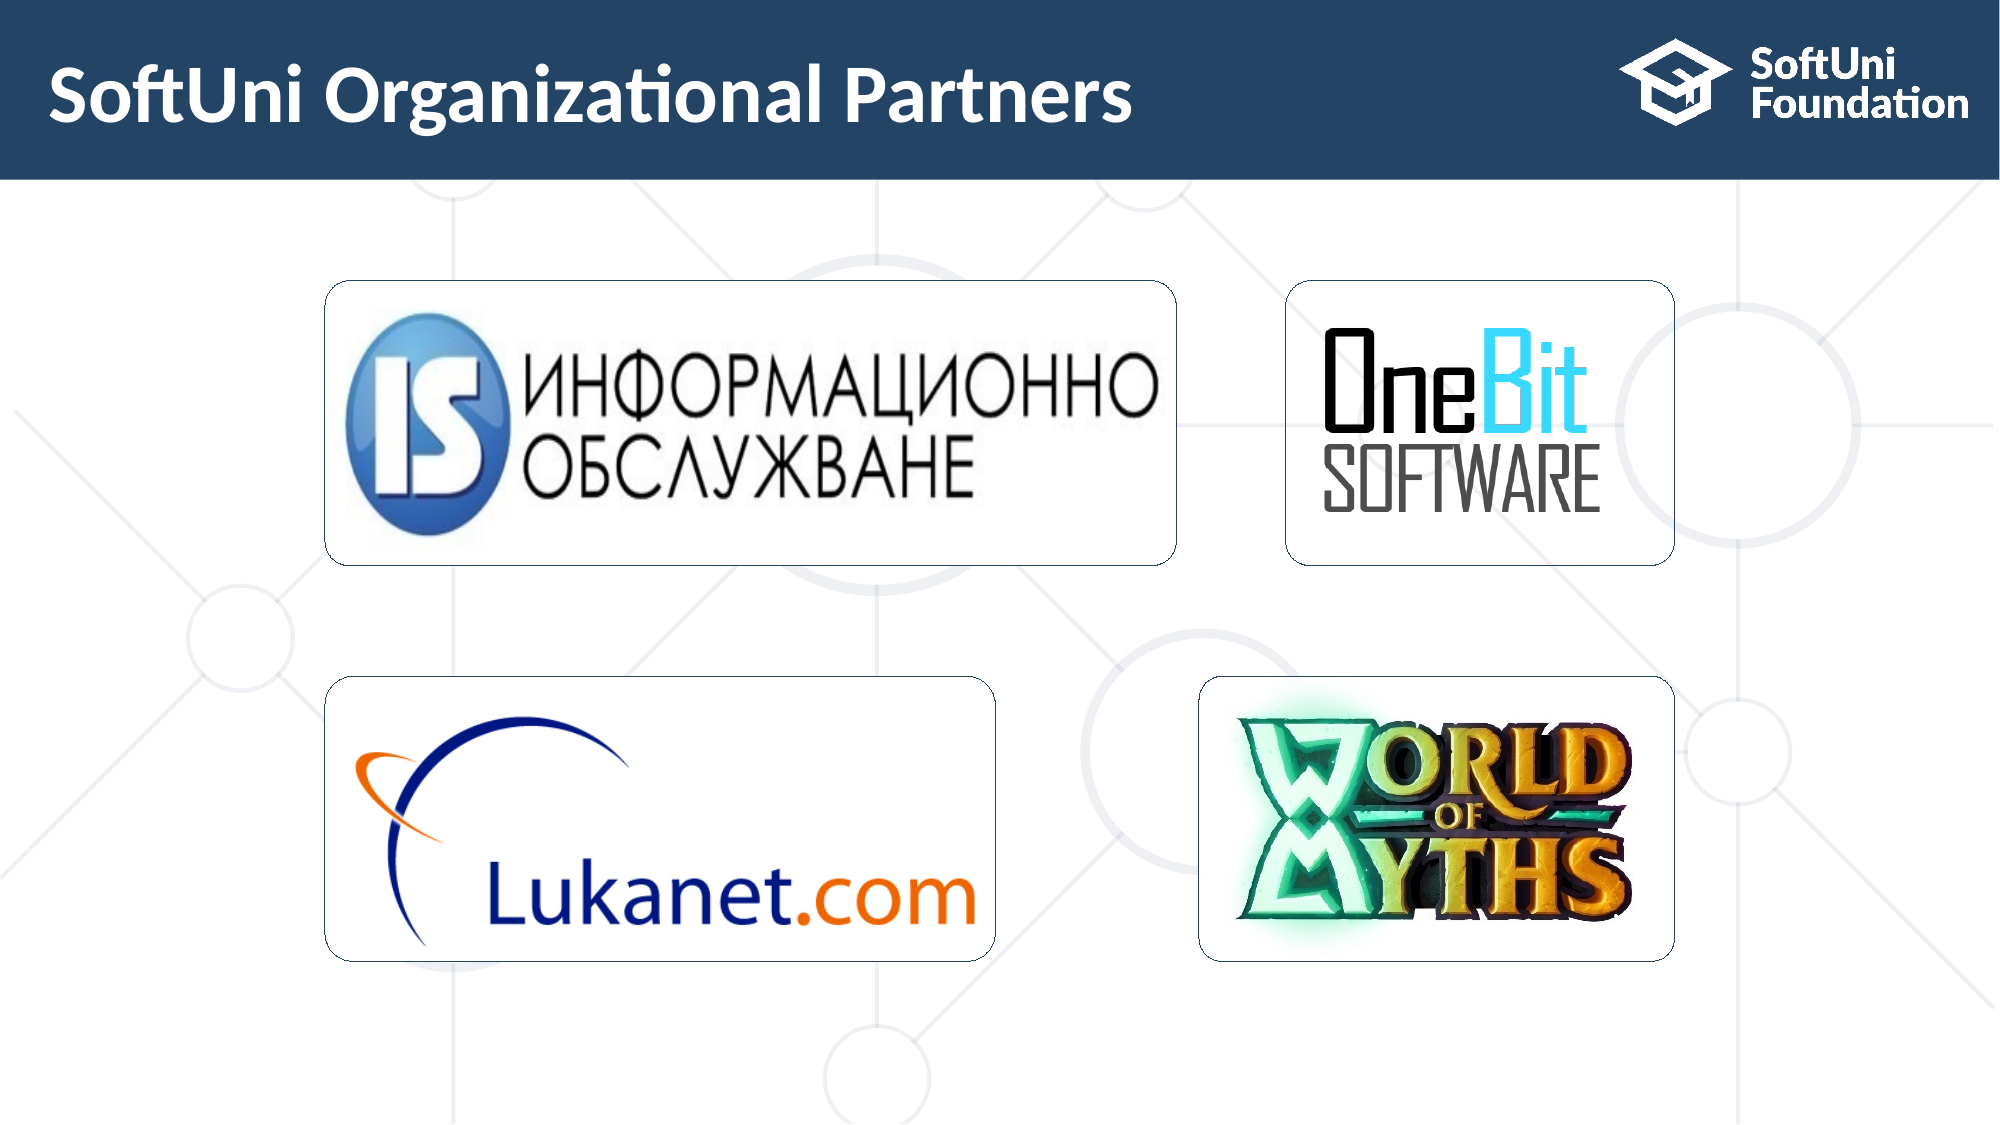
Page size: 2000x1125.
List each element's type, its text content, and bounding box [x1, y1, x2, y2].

picture [1618, 38, 1968, 126]
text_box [324, 280, 1675, 962]
title SoftUni Organizational Partners [31, 16, 1591, 162]
